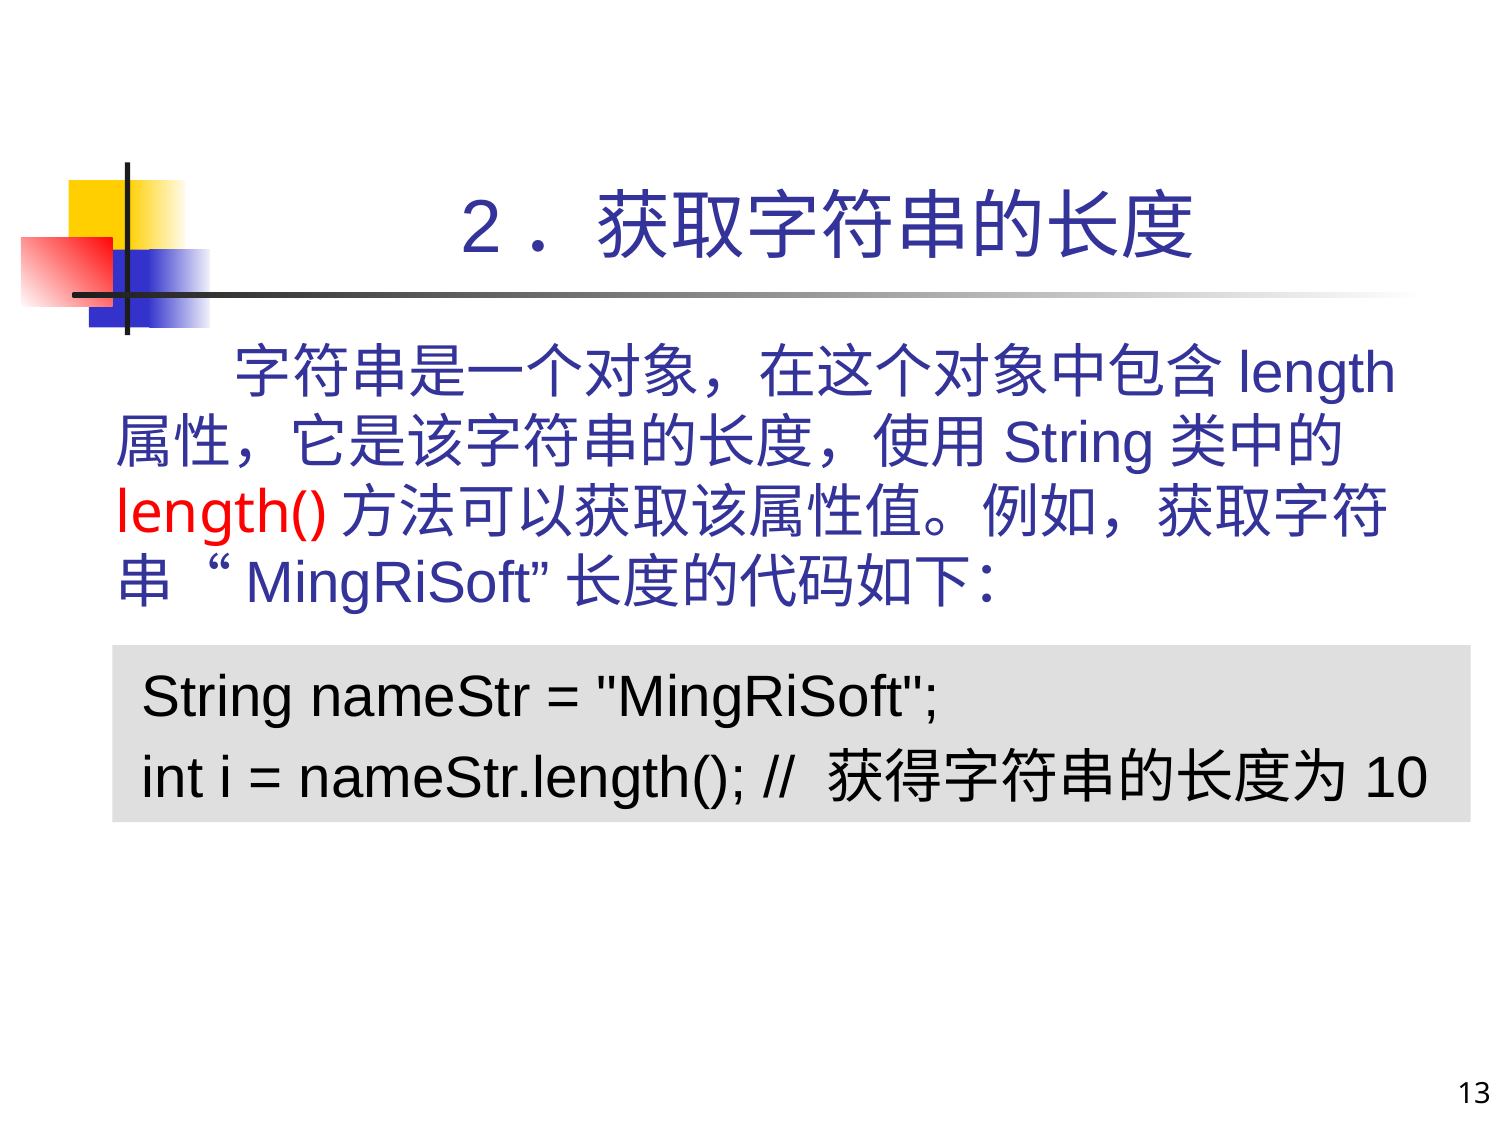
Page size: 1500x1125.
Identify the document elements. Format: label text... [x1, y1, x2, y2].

list 字符串是一个对象，在这个对象中包含length属性，它是该字符串的长度，使用String类中的length()方法可以获取该属性值。例如，获取字符串“MingRiSoft”长度的代码如下： [100, 326, 1447, 646]
slide_number 13 [1402, 1046, 1500, 1123]
title 2．获取字符串的长度 [188, 35, 1468, 275]
text_box String nameStr = "MingRiSoft"; int i = nameStr.length(); // 获得字符串的长度为10 [112, 645, 1471, 823]
